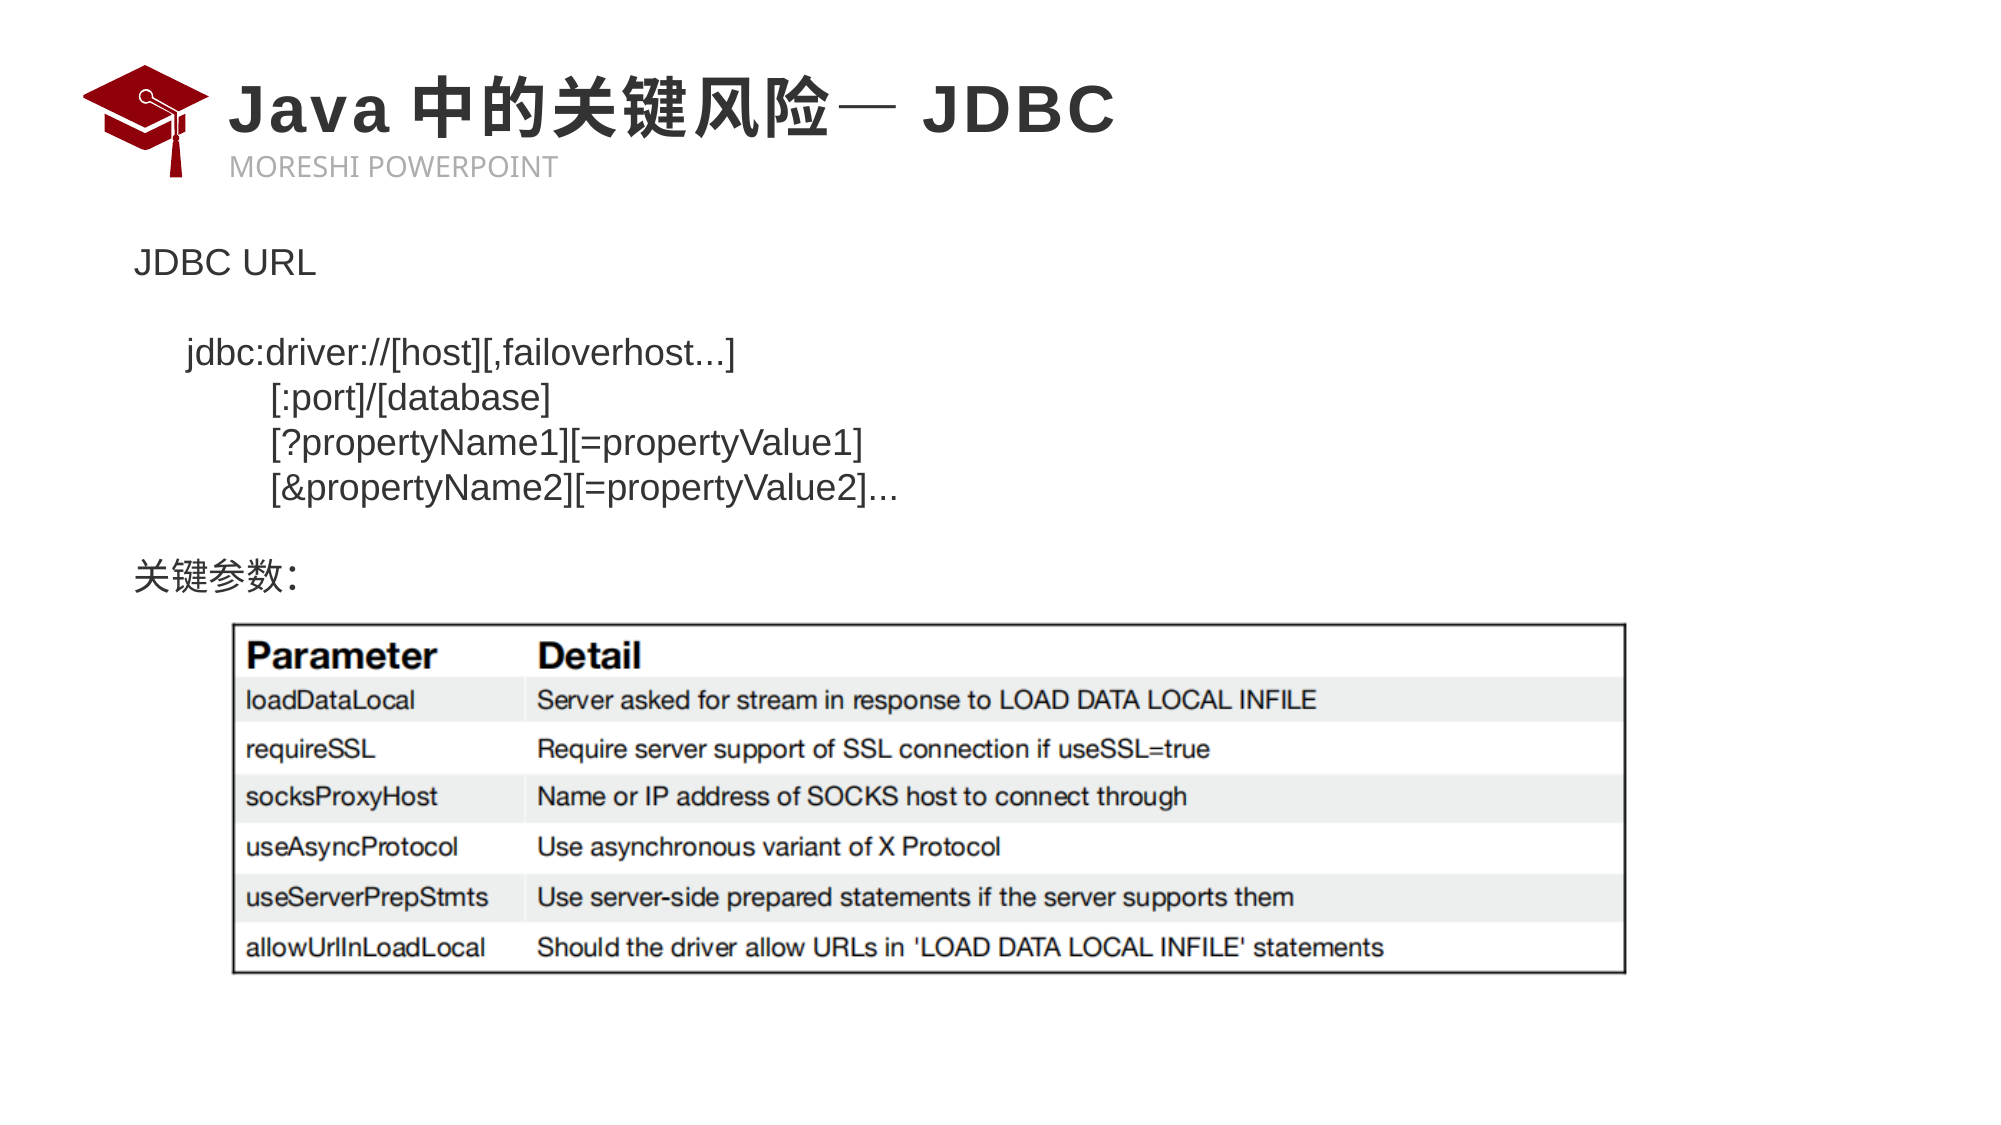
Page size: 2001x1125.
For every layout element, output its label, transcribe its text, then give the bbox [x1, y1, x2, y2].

title Java中的关键风险—JDBC [213, 55, 1709, 168]
picture [213, 607, 1651, 991]
text_box JDBC URL jdbc:driver://[host][,failoverhost...] [:port]/[database] [?propertyName1][=propertyValue1] [&propertyName2][=propertyValue2]... 关键参数： [119, 230, 1829, 651]
